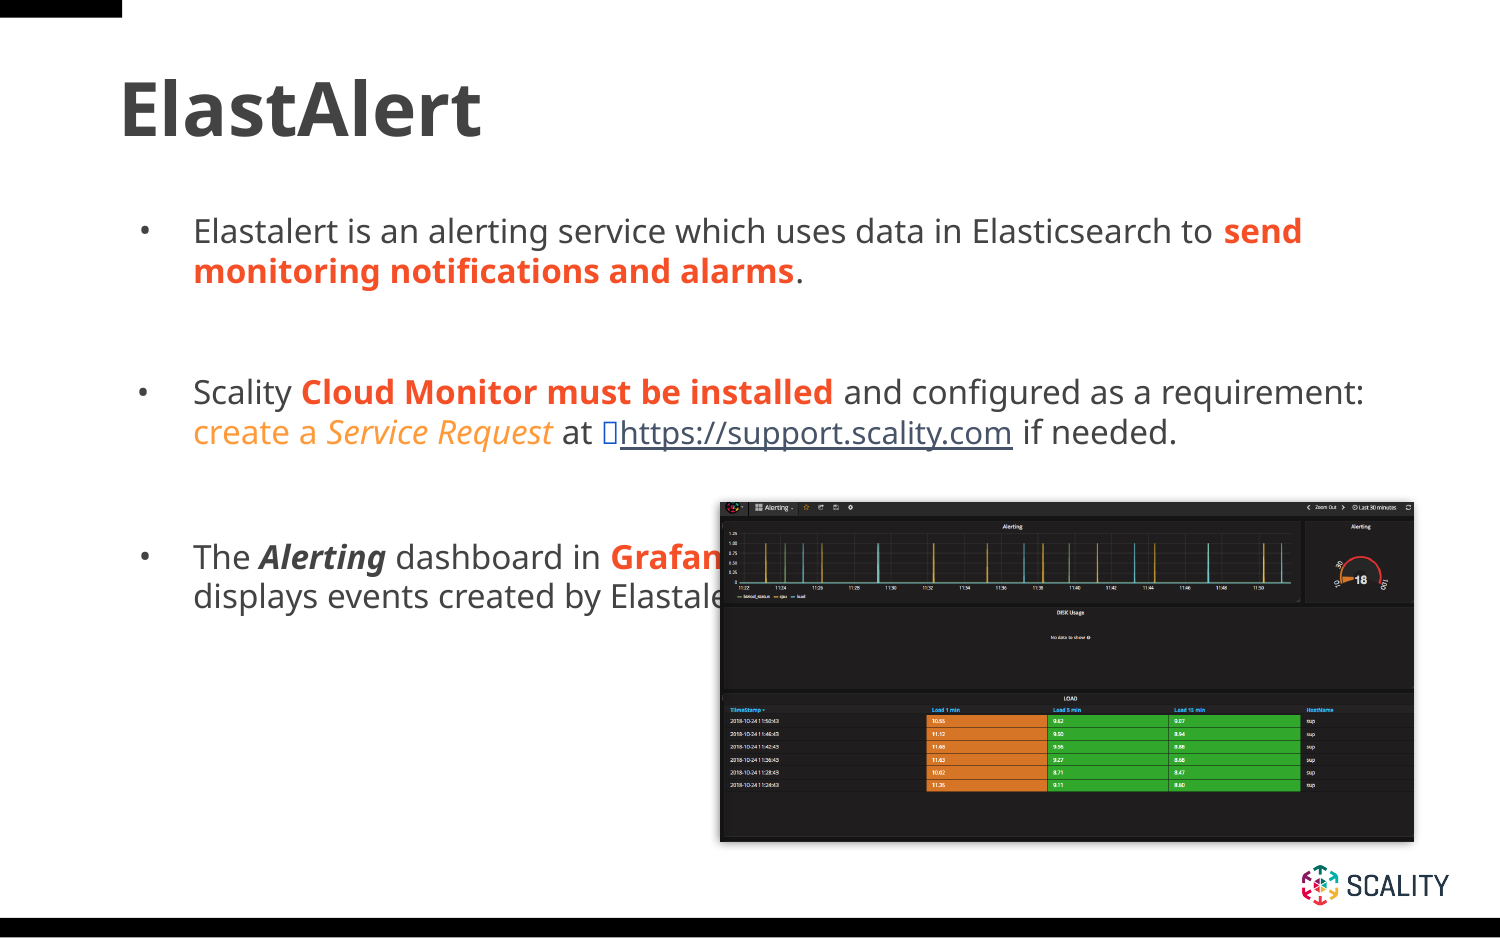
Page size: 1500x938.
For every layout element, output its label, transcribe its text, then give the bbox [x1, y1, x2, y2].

picture [1301, 864, 1450, 906]
list Elastalert is an alerting service which uses data in Elasticsearch to send monitoring notifications and alarms. Scality Cloud Monitor must be installed and configured as a requirement: create a Service Request at 🔗https://support.scality.com if needed. The Alerting dashboard in Grafana displays events created by Elastalert. [103, 202, 1397, 800]
title ElastAlert [103, 21, 1397, 202]
picture [719, 501, 1414, 842]
